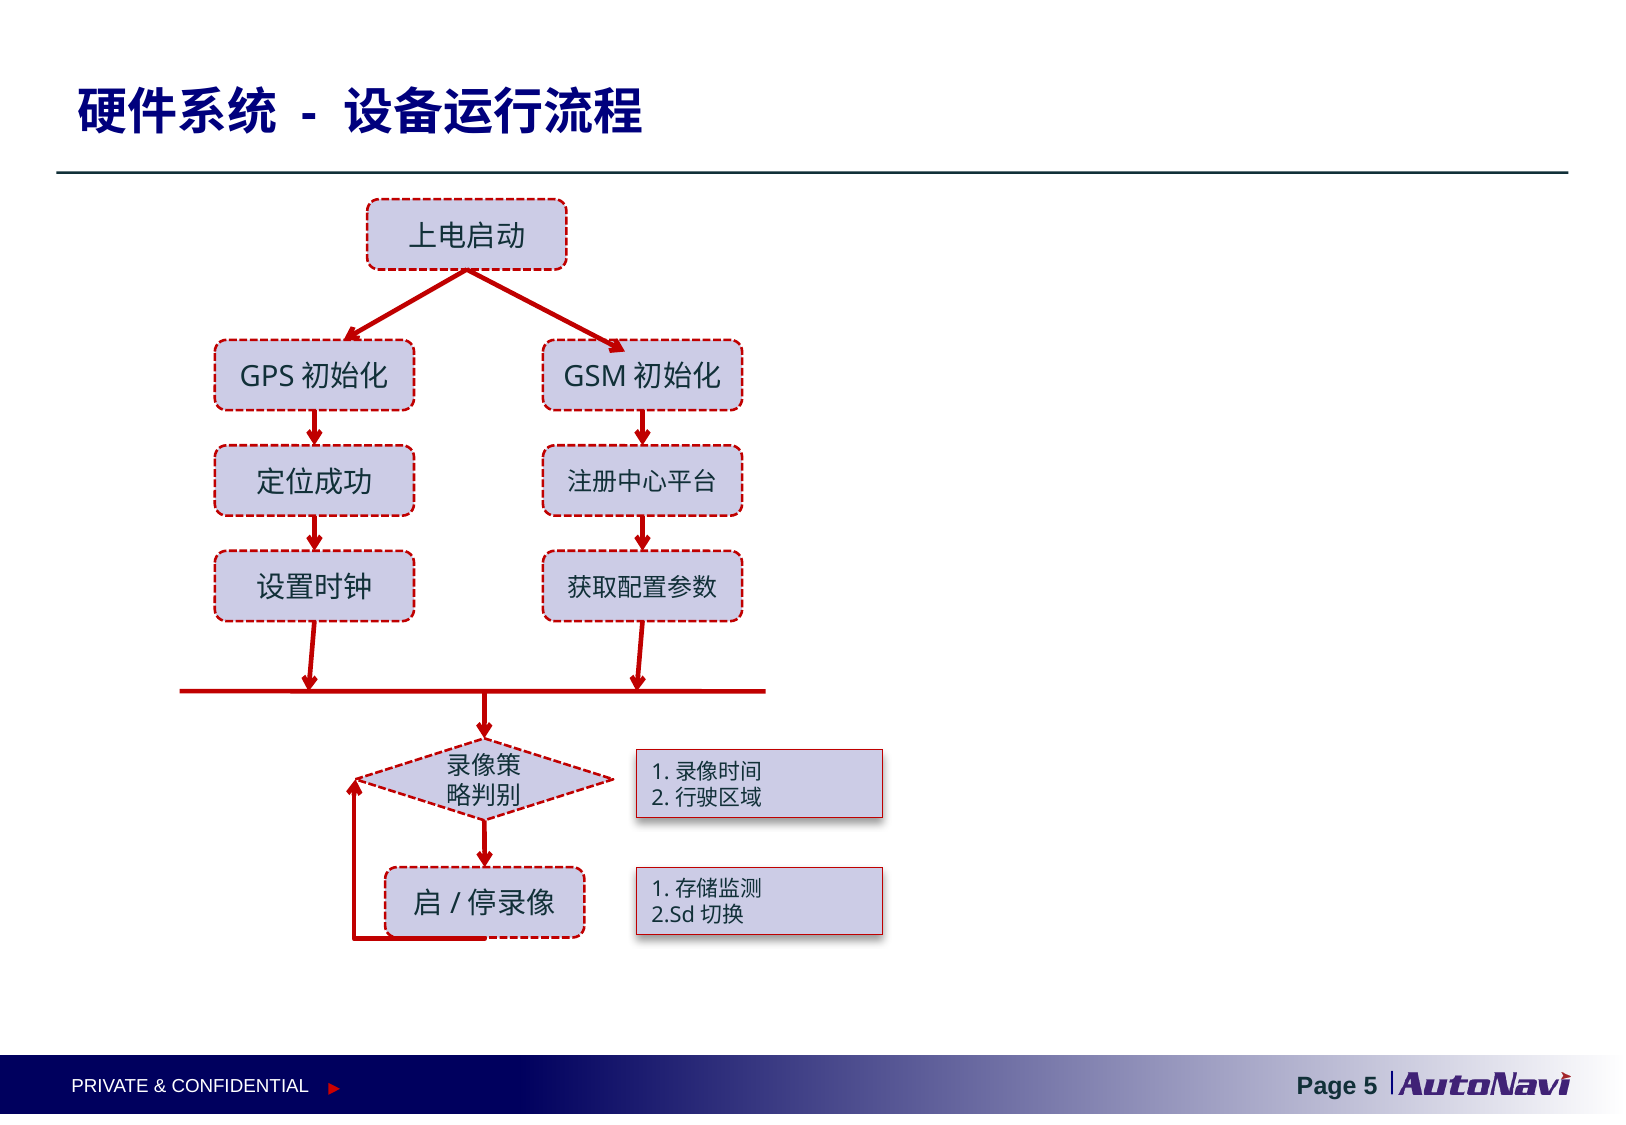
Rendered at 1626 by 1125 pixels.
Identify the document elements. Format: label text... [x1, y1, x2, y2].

text_box 录像策略判别 [356, 738, 614, 814]
text_box 1.录像时间 2.行驶区域 [636, 749, 883, 818]
text_box 定位成功 [214, 445, 415, 516]
text_box 启/停录像 [386, 867, 585, 938]
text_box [276, 653, 347, 660]
text_box 1.存储监测 2.Sd切换 [636, 867, 883, 935]
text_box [604, 653, 676, 660]
list [50, 175, 1446, 1009]
text_box GSM初始化 [542, 339, 743, 411]
text_box 上电启动 [367, 199, 567, 270]
title 硬件系统 - 设备运行流程 [62, 54, 1563, 165]
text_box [369, 242, 441, 367]
text_box 设置时钟 [214, 550, 415, 622]
text_box GPS初始化 [214, 339, 415, 411]
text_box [504, 231, 588, 390]
text_box 注册中心平台 [542, 445, 743, 516]
text_box 获取配置参数 [542, 550, 743, 622]
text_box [340, 793, 500, 924]
picture [1398, 1072, 1571, 1095]
